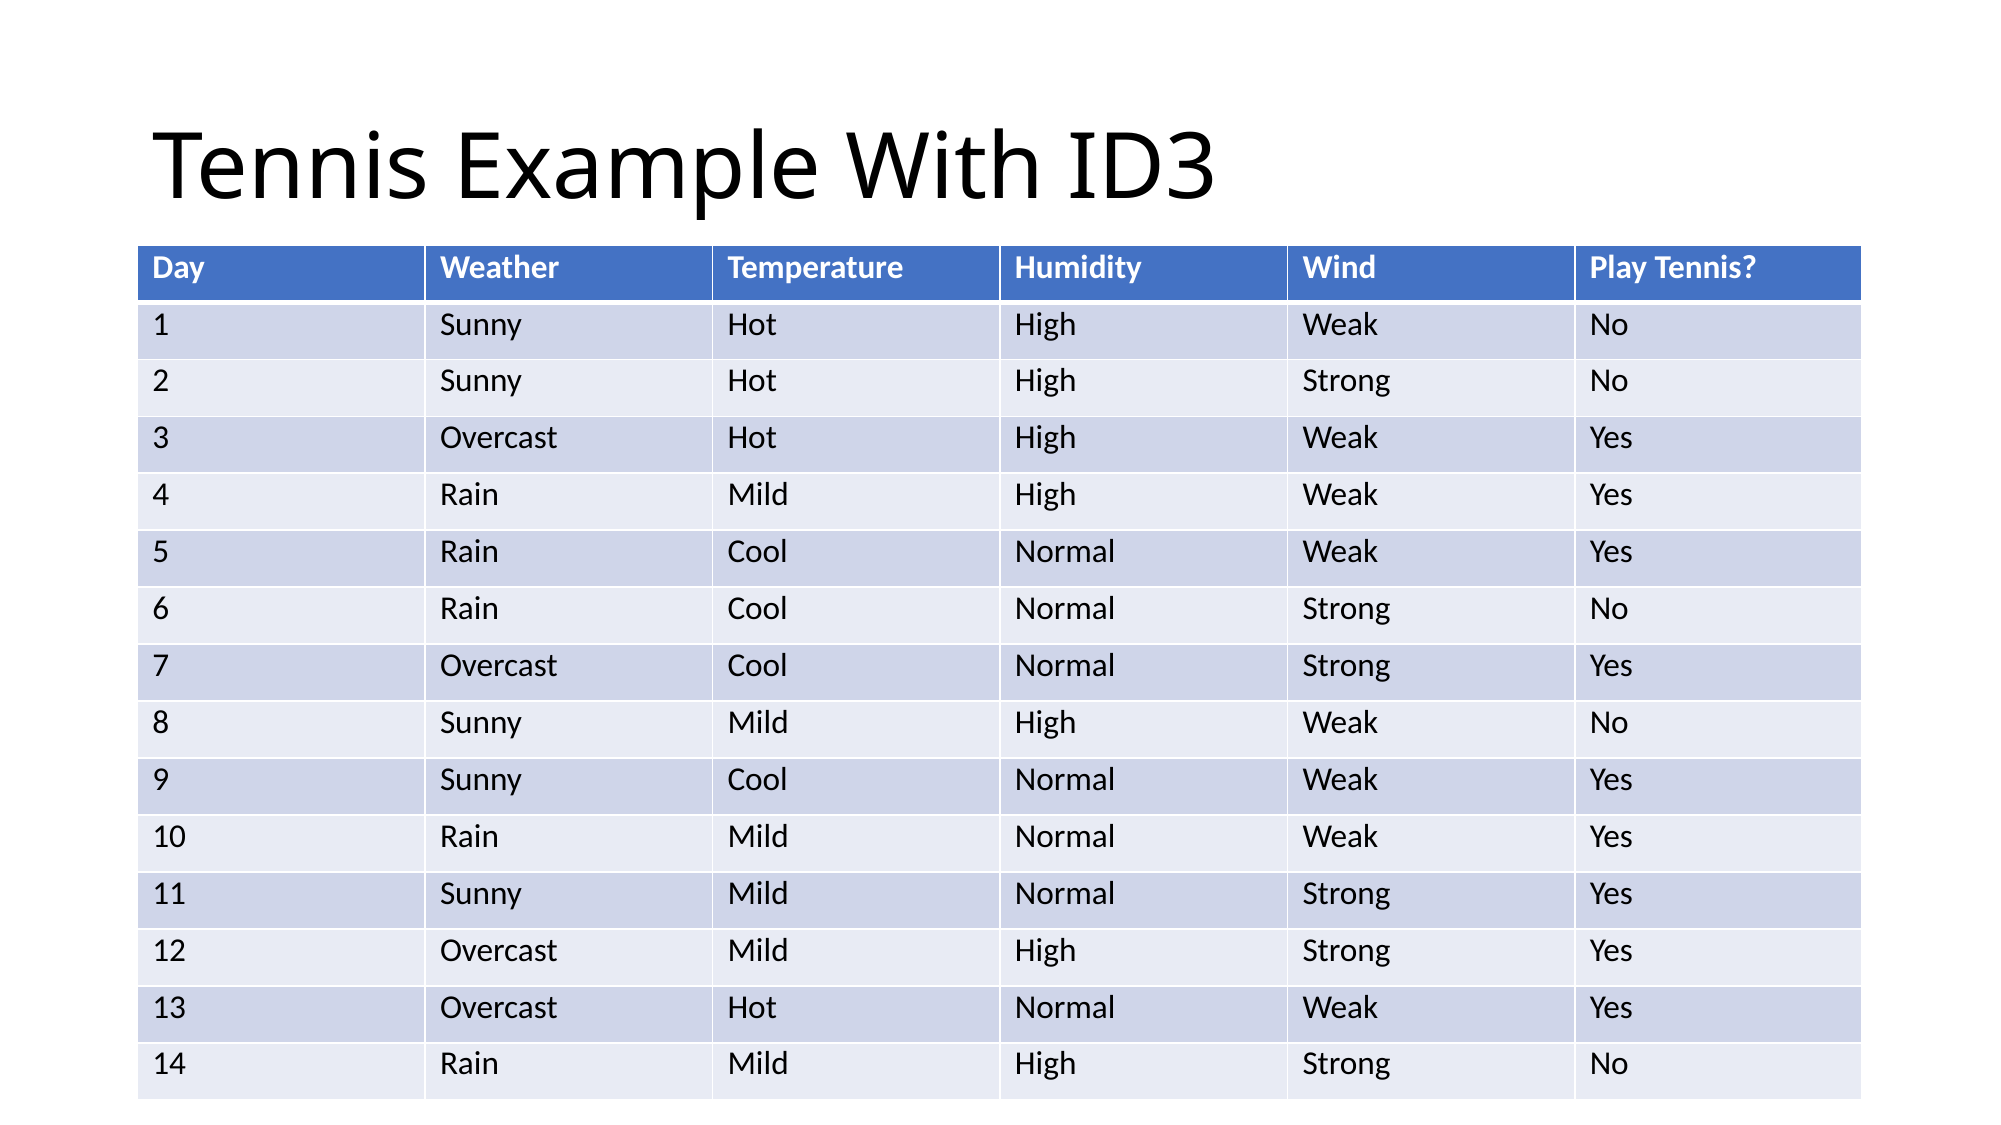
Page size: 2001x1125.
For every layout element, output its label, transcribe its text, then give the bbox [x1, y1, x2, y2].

table_header Day [138, 246, 424, 300]
table_cell Strong [1288, 930, 1574, 985]
table_cell Yes [1576, 417, 1861, 472]
table_cell Cool [713, 588, 999, 643]
table_cell No [1576, 360, 1861, 416]
table_cell Rain [426, 474, 712, 529]
table_cell Yes [1576, 987, 1861, 1042]
table_cell Mild [713, 816, 999, 871]
table_cell Weak [1288, 305, 1574, 359]
table_cell Mild [713, 474, 999, 529]
table_cell Normal [1001, 588, 1287, 643]
table_cell 3 [138, 417, 424, 472]
table_cell Yes [1576, 873, 1861, 928]
table_cell High [1001, 305, 1287, 359]
table_cell No [1576, 305, 1861, 359]
table_cell Sunny [426, 360, 712, 416]
title Tennis Example With ID3 [137, 59, 1863, 245]
table_header Wind [1288, 246, 1574, 300]
table_cell Overcast [426, 645, 712, 700]
table_header Humidity [1001, 246, 1287, 300]
table_cell Sunny [426, 305, 712, 359]
table_cell Rain [426, 531, 712, 586]
table_cell Cool [713, 531, 999, 586]
table_cell Yes [1576, 531, 1861, 586]
table_cell Sunny [426, 873, 712, 928]
table_cell No [1576, 588, 1861, 643]
table_cell Strong [1288, 360, 1574, 416]
table_cell High [1001, 702, 1287, 757]
table_cell 9 [138, 759, 424, 814]
table_cell Hot [713, 417, 999, 472]
table_cell Normal [1001, 531, 1287, 586]
table_cell Mild [713, 930, 999, 985]
table_cell Sunny [426, 759, 712, 814]
table_cell Weak [1288, 816, 1574, 871]
table_cell 7 [138, 645, 424, 700]
table_cell 13 [138, 987, 424, 1042]
table_cell 4 [138, 474, 424, 529]
table_cell Yes [1576, 816, 1861, 871]
table_cell Yes [1576, 930, 1861, 985]
table_cell Normal [1001, 645, 1287, 700]
table_cell Normal [1001, 987, 1287, 1042]
table_cell Sunny [426, 702, 712, 757]
table_header Play Tennis? [1576, 246, 1861, 300]
table_cell Strong [1288, 645, 1574, 700]
table_cell 6 [138, 588, 424, 643]
table_cell 2 [138, 360, 424, 416]
table_header Weather [426, 246, 712, 300]
table_cell Weak [1288, 417, 1574, 472]
table_cell Yes [1576, 759, 1861, 814]
table_cell High [1001, 360, 1287, 416]
table_cell 12 [138, 930, 424, 985]
table_cell Yes [1576, 474, 1861, 529]
table_cell Strong [1288, 588, 1574, 643]
table_cell 14 [138, 1044, 424, 1099]
table_cell 10 [138, 816, 424, 871]
table_cell High [1001, 417, 1287, 472]
table_cell High [1001, 1044, 1287, 1099]
table_cell Weak [1288, 759, 1574, 814]
table_cell Normal [1001, 759, 1287, 814]
table_cell Yes [1576, 645, 1861, 700]
table_cell Strong [1288, 1044, 1574, 1099]
table_cell Mild [713, 1044, 999, 1099]
table_cell Overcast [426, 417, 712, 472]
table_cell Weak [1288, 474, 1574, 529]
table_cell Hot [713, 360, 999, 416]
table_cell Weak [1288, 702, 1574, 757]
table_cell Strong [1288, 873, 1574, 928]
table_cell Rain [426, 816, 712, 871]
table_cell Mild [713, 702, 999, 757]
table_cell Rain [426, 1044, 712, 1099]
table_cell 11 [138, 873, 424, 928]
table_cell Cool [713, 645, 999, 700]
table_cell Normal [1001, 816, 1287, 871]
table_cell Mild [713, 873, 999, 928]
table_cell Cool [713, 759, 999, 814]
table_cell No [1576, 1044, 1861, 1099]
table_cell Weak [1288, 987, 1574, 1042]
table_cell High [1001, 474, 1287, 529]
table_cell Overcast [426, 930, 712, 985]
table_cell Hot [713, 305, 999, 359]
table_header Temperature [713, 246, 999, 300]
table_cell No [1576, 702, 1861, 757]
table_cell High [1001, 930, 1287, 985]
table_cell 5 [138, 531, 424, 586]
table_cell Overcast [426, 987, 712, 1042]
table_cell 8 [138, 702, 424, 757]
table_cell 1 [138, 305, 424, 359]
table_cell Normal [1001, 873, 1287, 928]
table_cell Weak [1288, 531, 1574, 586]
table_cell Rain [426, 588, 712, 643]
table_cell Hot [713, 987, 999, 1042]
